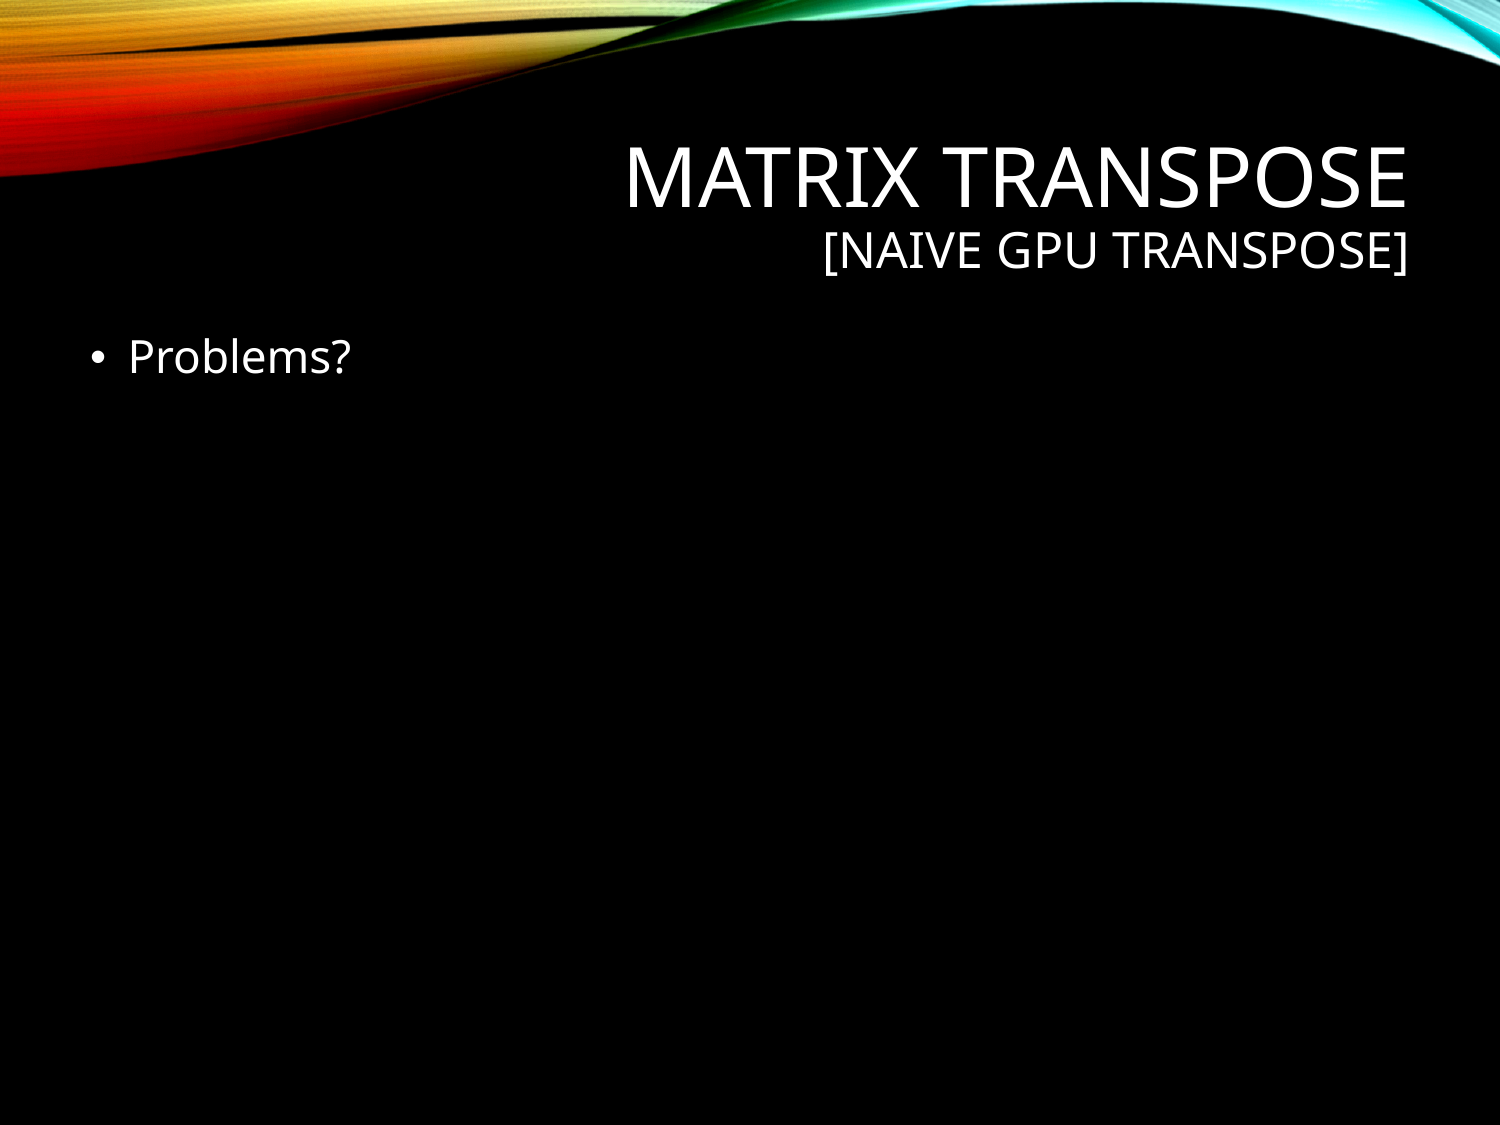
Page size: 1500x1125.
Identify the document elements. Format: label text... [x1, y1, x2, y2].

title Matrix Transpose [Naive GPU Transpose] [75, 45, 1425, 295]
picture [0, 0, 1500, 178]
list Problems? [75, 319, 1425, 1078]
